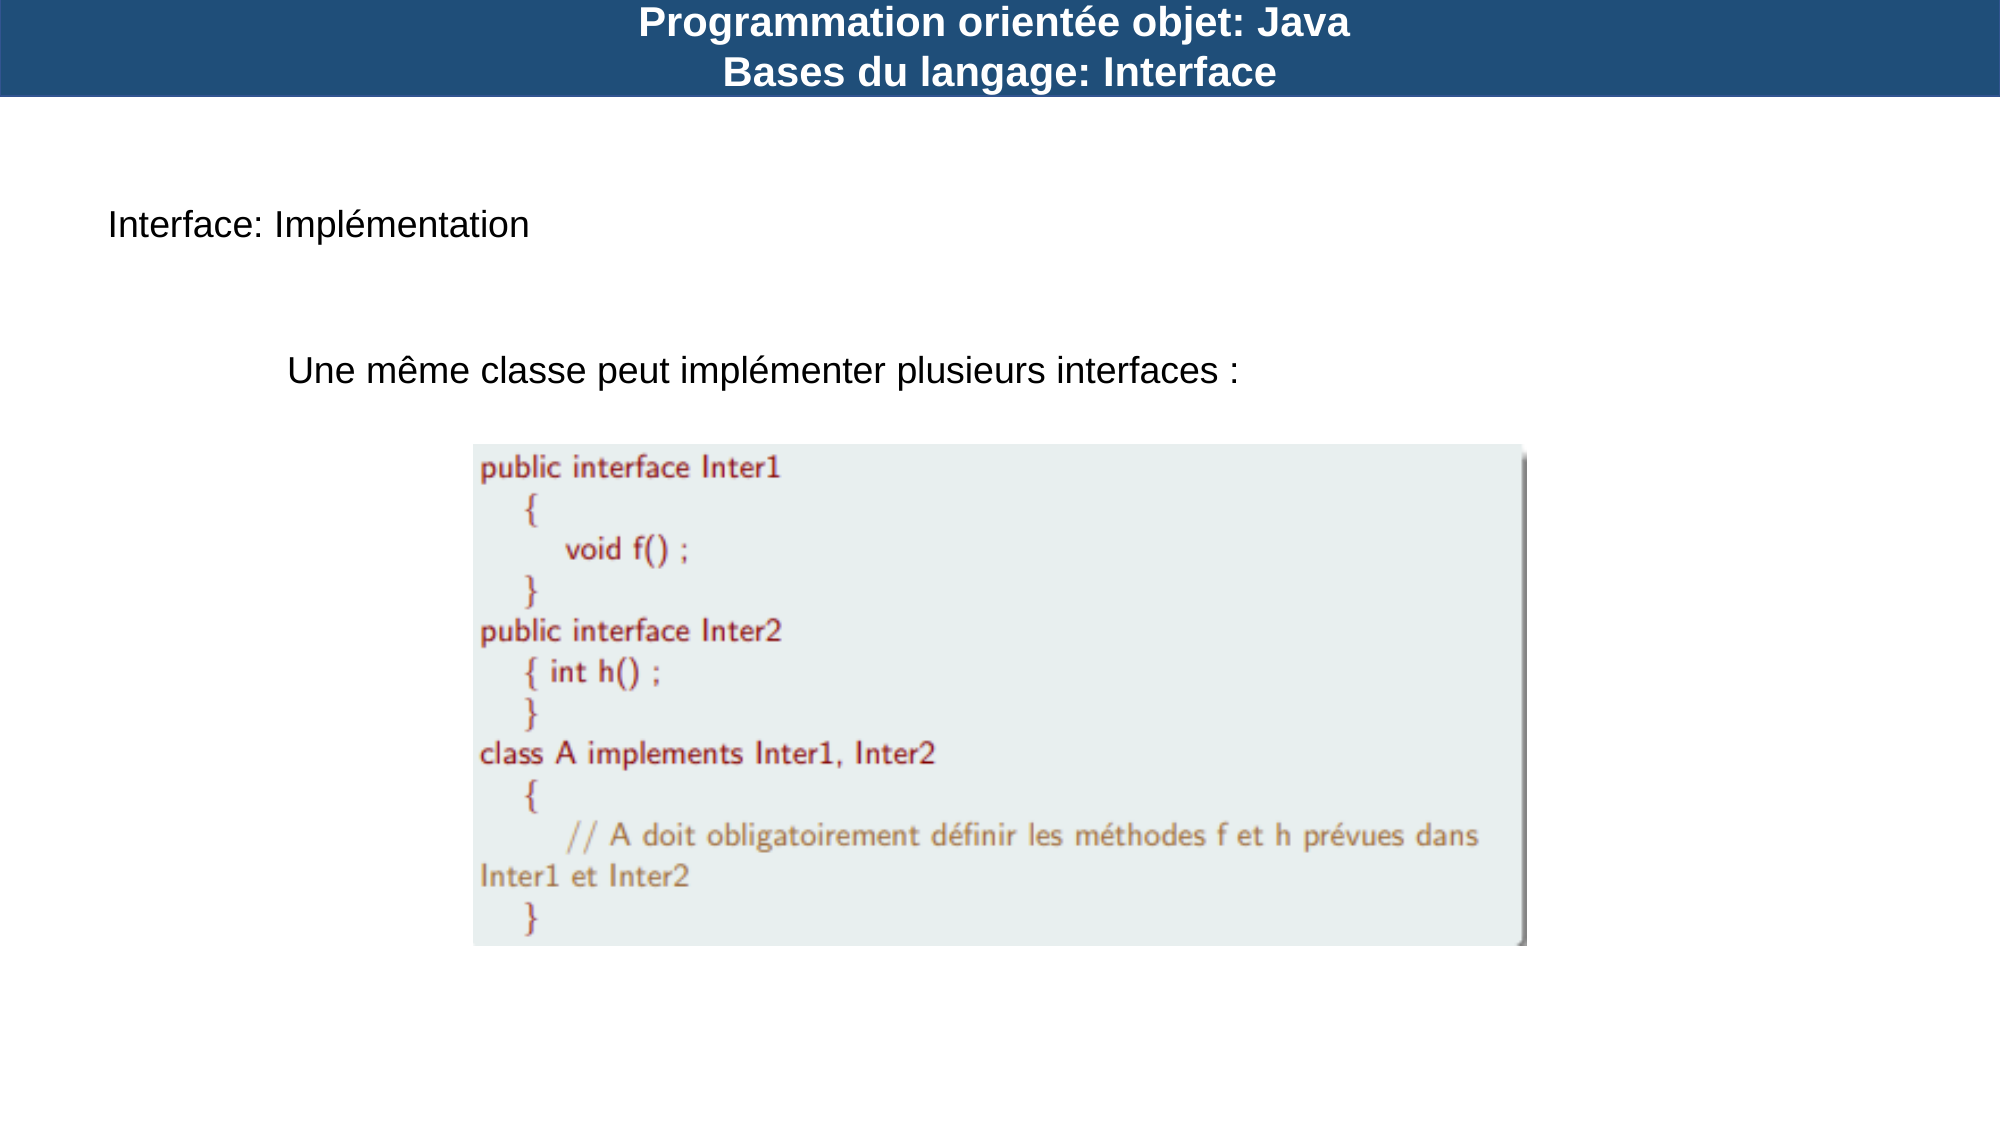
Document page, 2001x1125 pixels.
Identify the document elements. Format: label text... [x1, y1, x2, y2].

text_box Une même classe peut implémenter plusieurs interfaces : [272, 338, 1274, 398]
text_box Interface: Implémentation [92, 192, 909, 253]
picture [473, 444, 1527, 946]
text_box Programmation orientée objet: Java Bases du langage: Interface [0, 0, 2000, 97]
